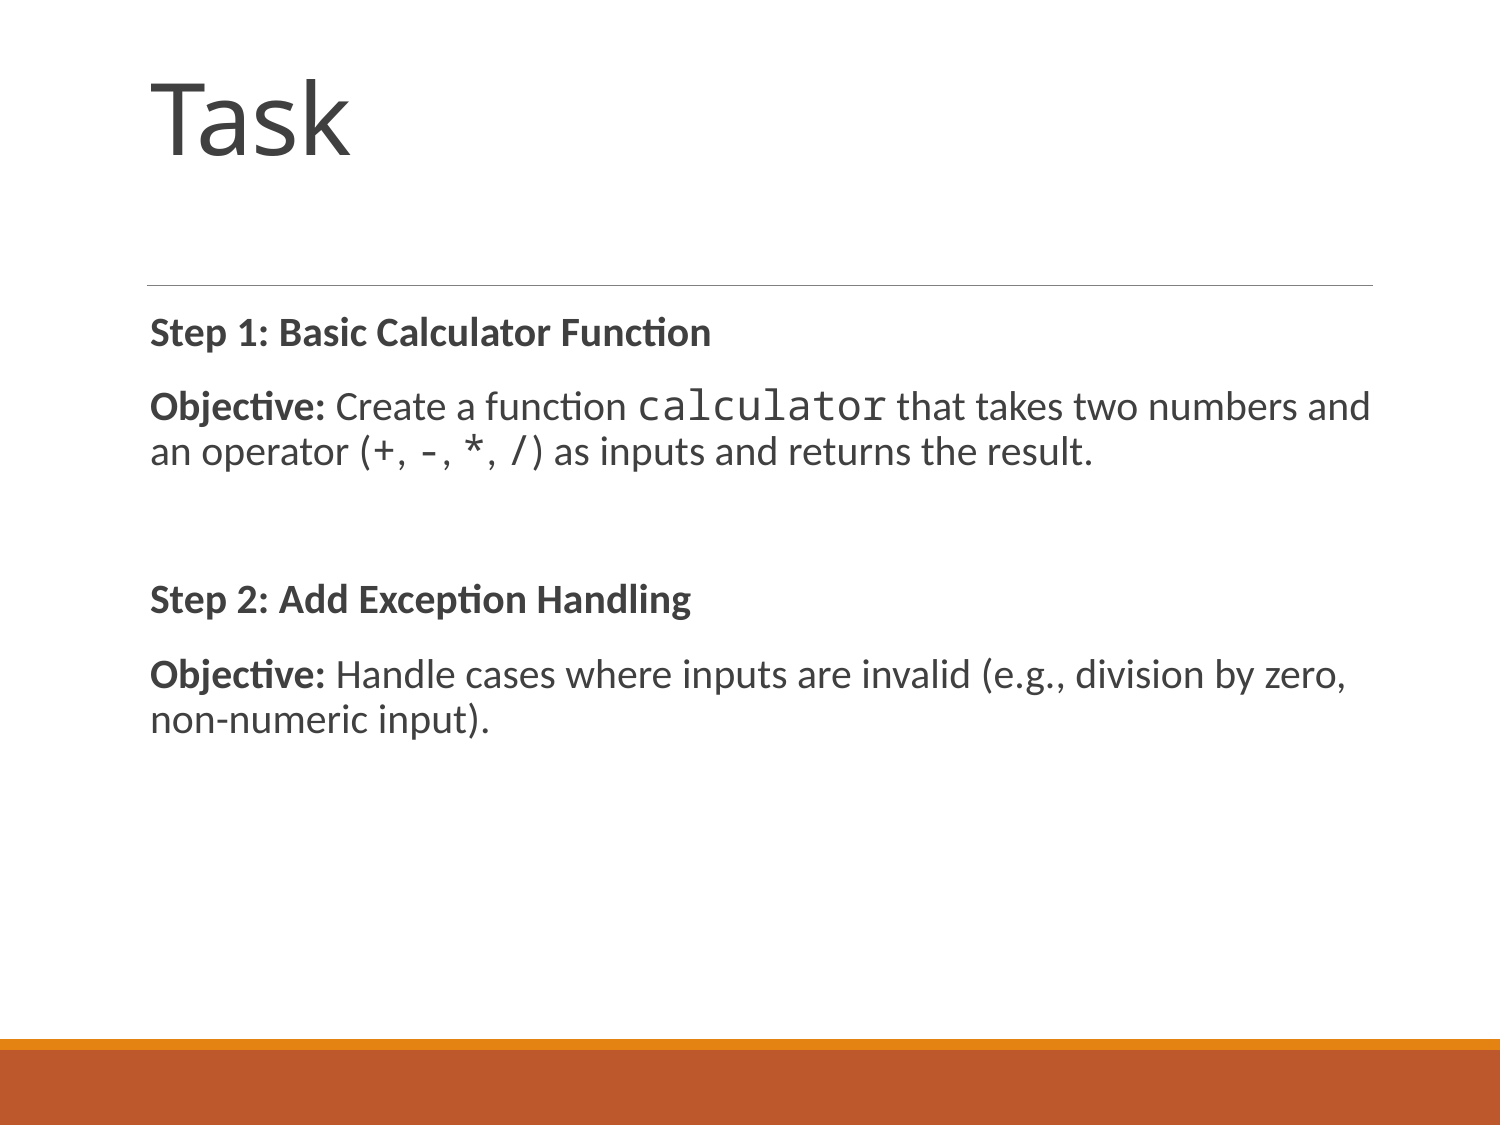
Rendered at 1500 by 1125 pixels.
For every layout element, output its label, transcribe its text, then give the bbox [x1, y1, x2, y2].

title Task [135, 47, 1373, 285]
list Step 1: Basic Calculator Function Objective: Create a function calculator that takes two numbers and an operator (+, -, *, /) as inputs and returns the result. Step 2: Add Exception Handling Objective: Handle cases where inputs are invalid (e.g., division by zero, non-numeric input). [135, 302, 1373, 963]
